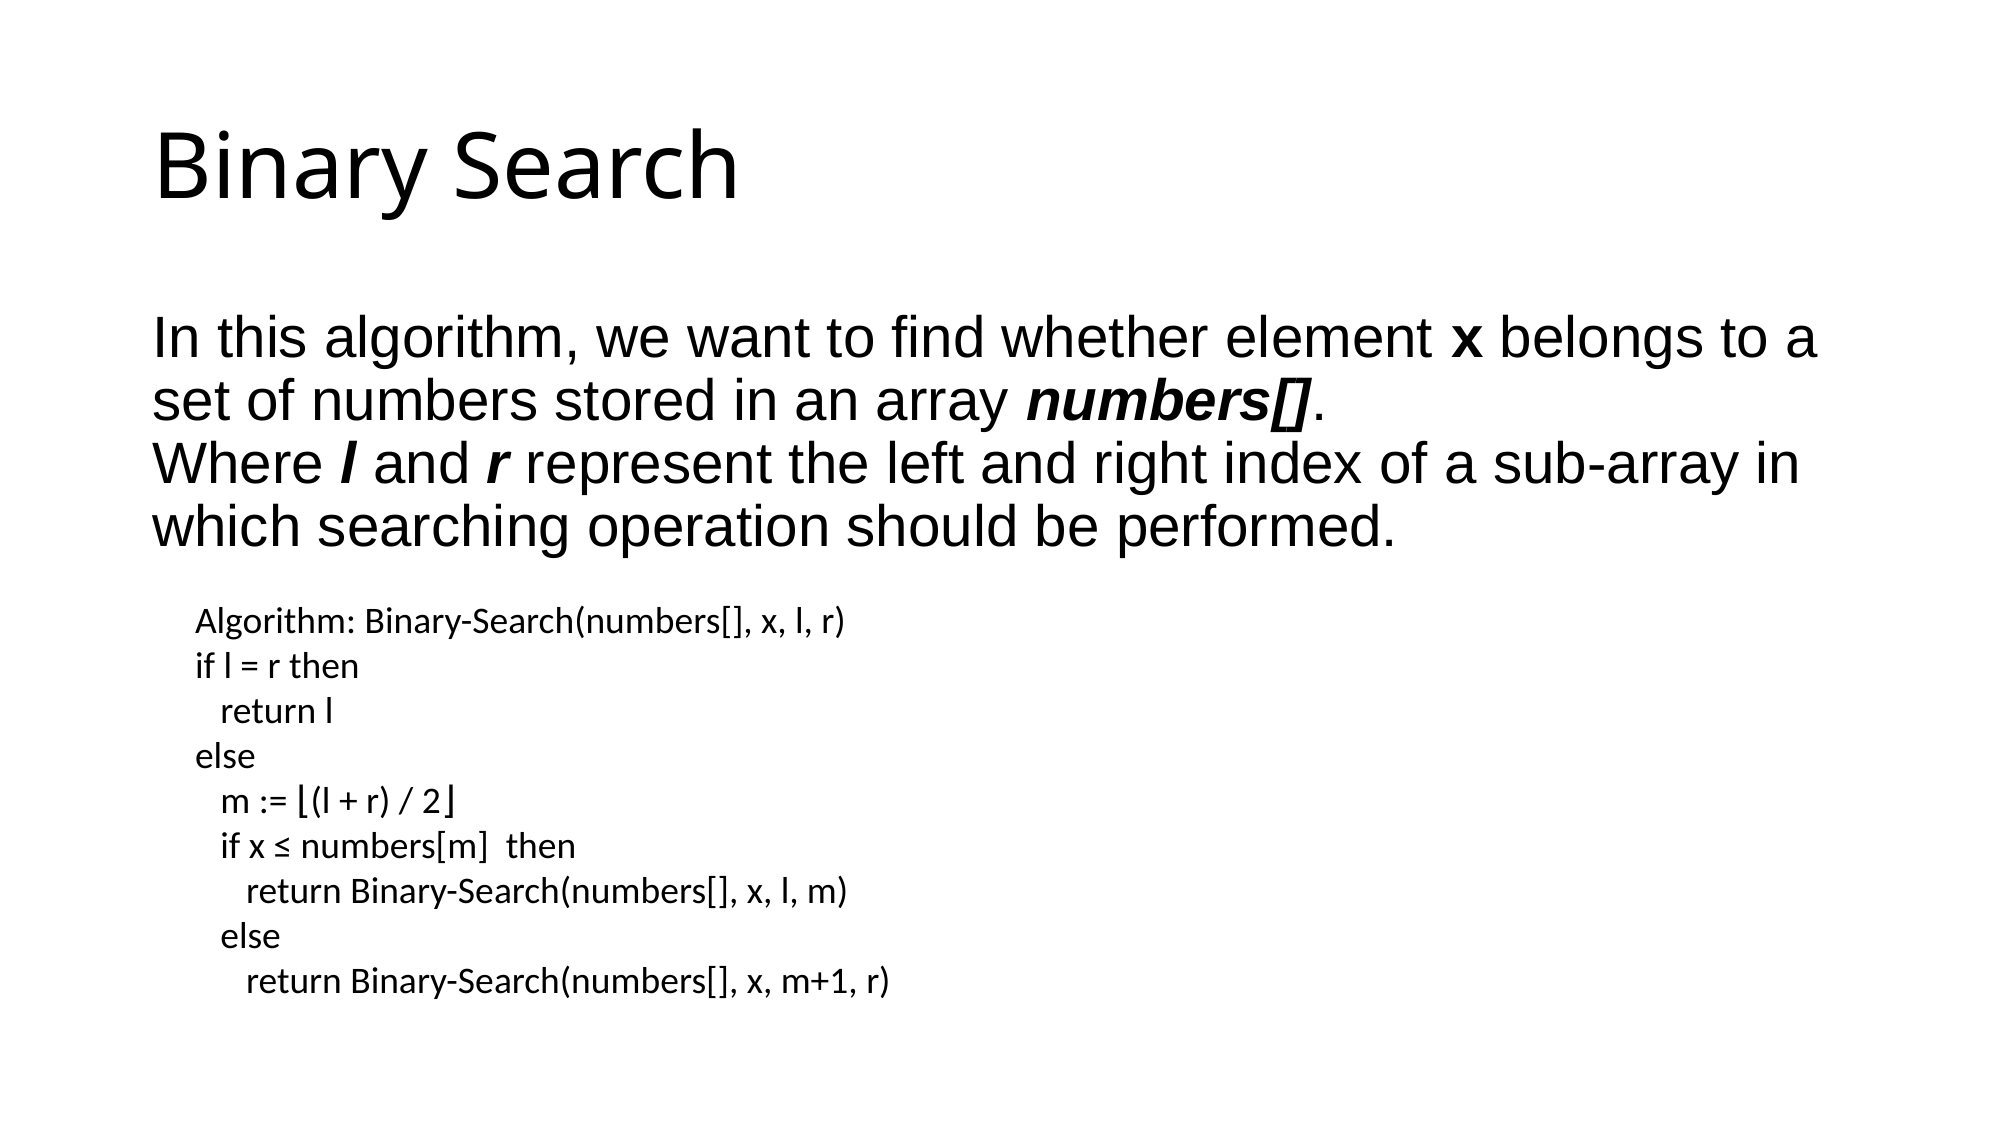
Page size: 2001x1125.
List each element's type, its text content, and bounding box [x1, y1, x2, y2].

title Binary Search [137, 59, 1863, 278]
text_box Algorithm: Binary-Search(numbers[], x, l, r) if l = r then return l else m := ⌊(l + r) / 2⌋ if x ≤ numbers[m] then return Binary-Search(numbers[], x, l, m) else return Binary-Search(numbers[], x, m+1, r) [180, 589, 1181, 1009]
list In this algorithm, we want to find whether element x belongs to a set of numbers stored in an array numbers[]. Where l and r represent the left and right index of a sub-array in which searching operation should be performed. [137, 299, 1863, 1014]
